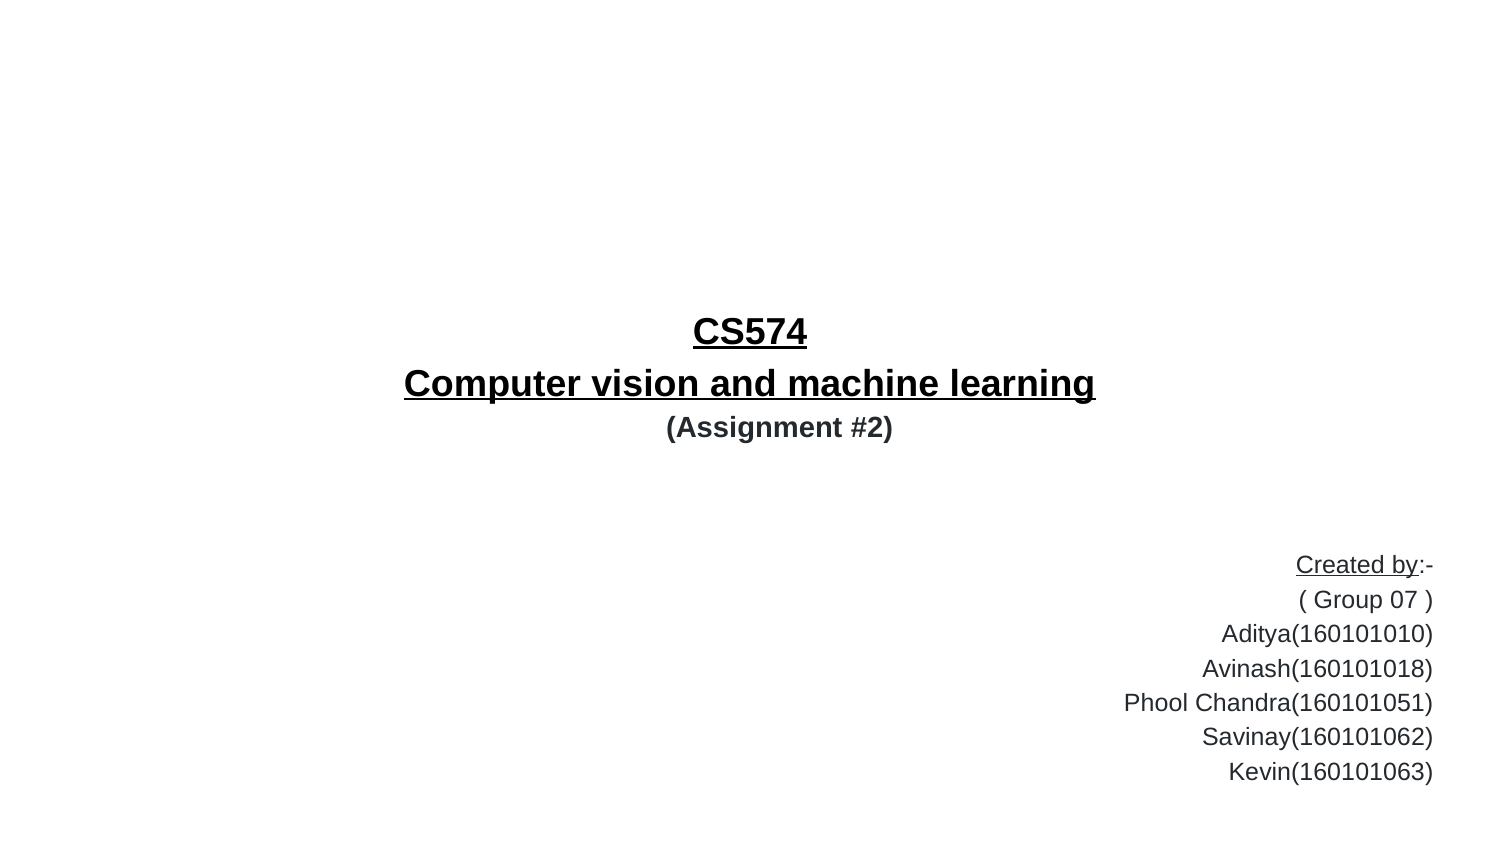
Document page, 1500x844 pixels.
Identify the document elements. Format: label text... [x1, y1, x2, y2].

subtitle Created by:- ( Group 07 ) Aditya(160101010) Avinash(160101018) Phool Chandra(160101051) Savinay(160101062) Kevin(160101063) [51, 464, 1449, 595]
title CS574 Computer vision and machine learning (Assignment #2) [51, 122, 1449, 459]
